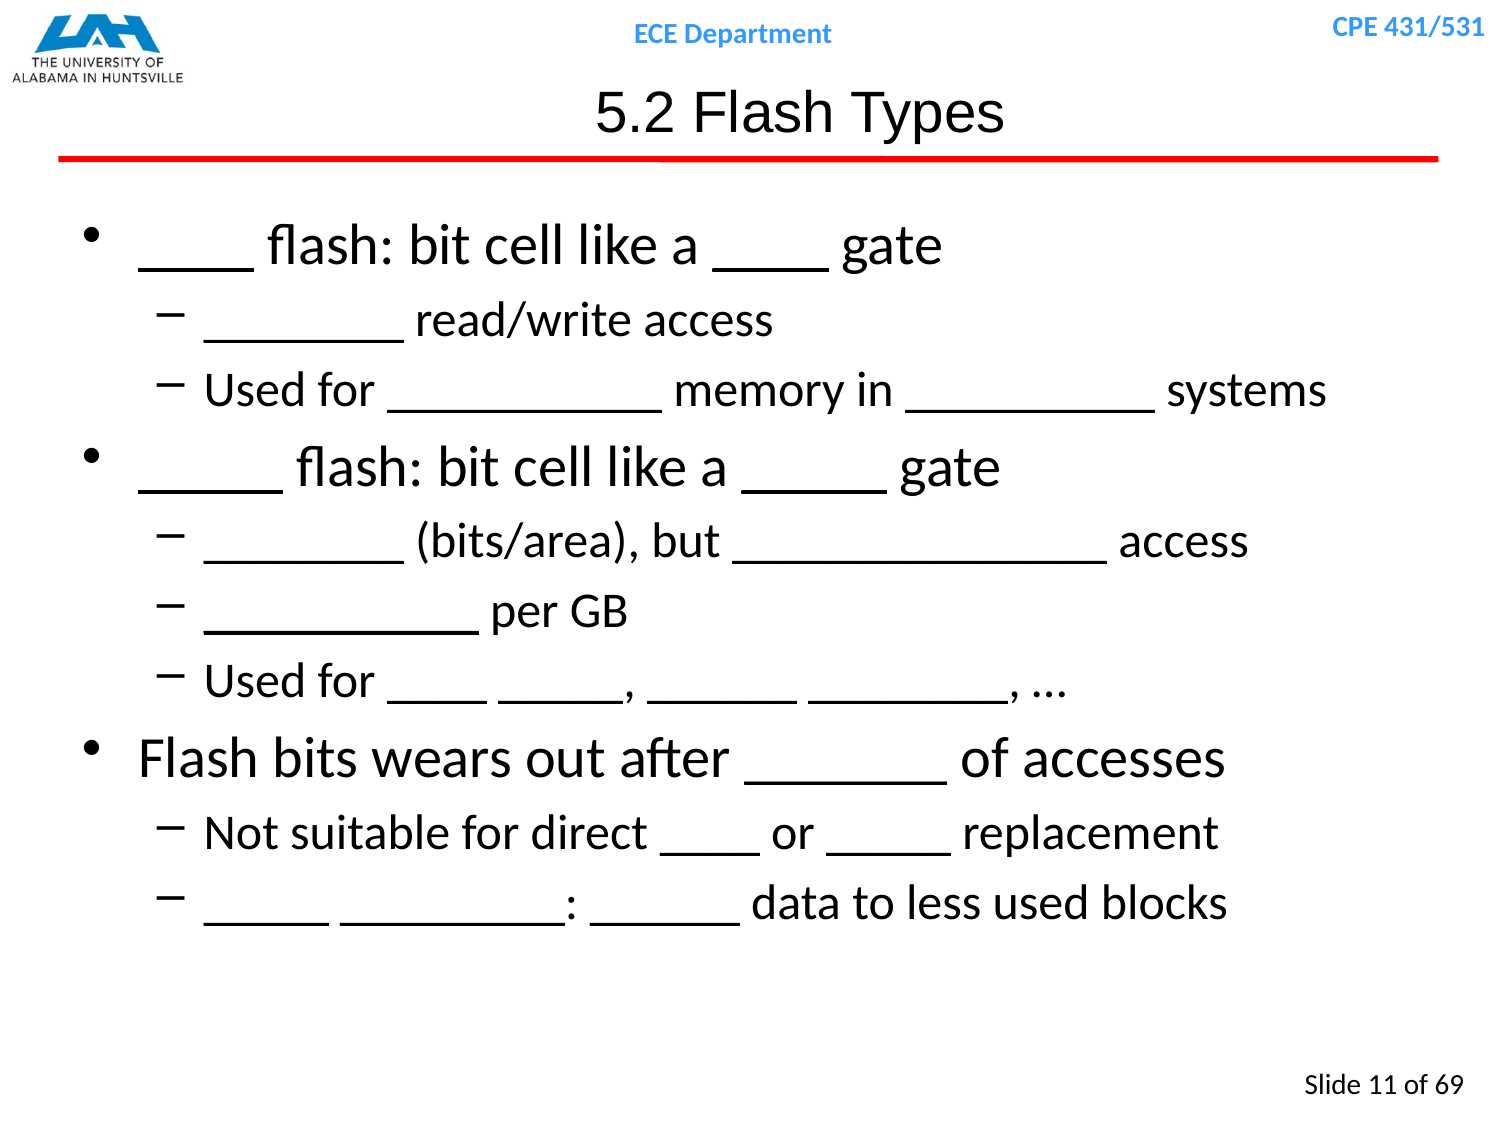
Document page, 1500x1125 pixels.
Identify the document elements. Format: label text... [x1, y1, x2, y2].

picture [0, 0, 194, 97]
title 5.2 Flash Types [163, 57, 1439, 161]
text_box ____ flash: bit cell like a ____ gate ________ read/write access Used for ___________ memory in __________ systems _____ flash: bit cell like a _____ gate ________ (bits/area), but _______________ access ___________ per GB Used for ____ _____, ______ ________, … Flash bits wears out after _______ of accesses Not suitable for direct ____ or _____ replacement _____ _________: ______ data to less used blocks [66, 198, 1393, 970]
